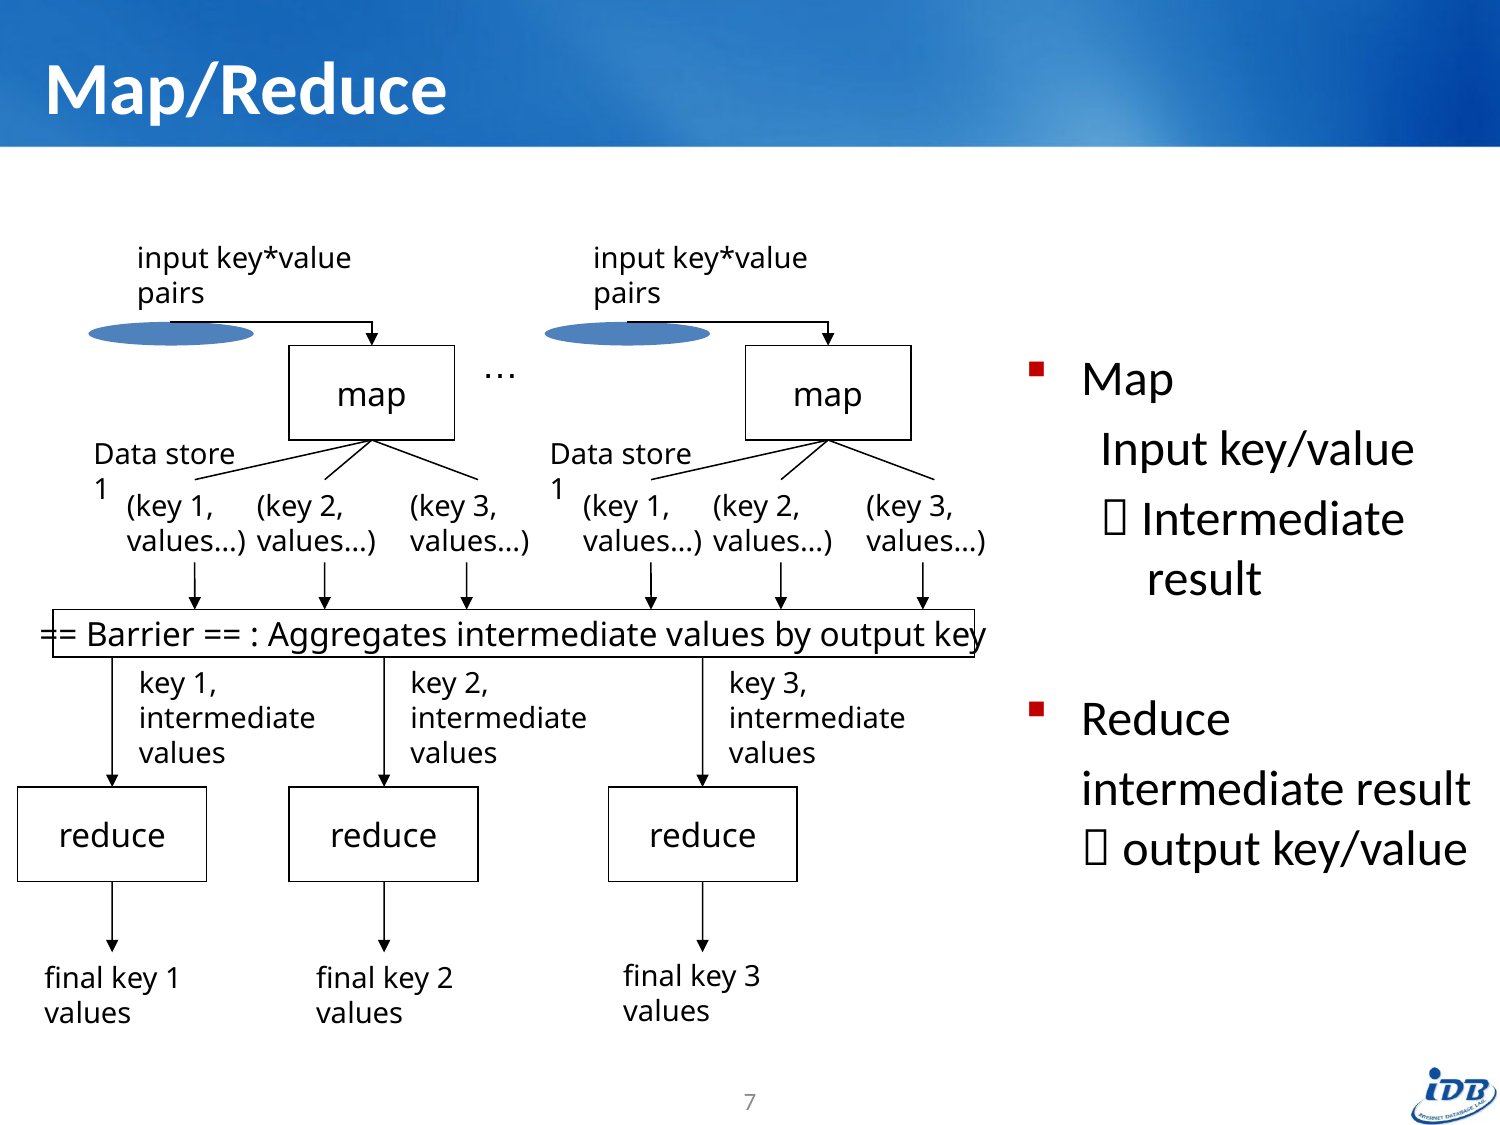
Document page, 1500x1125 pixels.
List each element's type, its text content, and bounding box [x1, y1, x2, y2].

title Map/Reduce [29, 19, 1471, 149]
slide_number 7 [684, 1082, 816, 1118]
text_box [17, 231, 1018, 1038]
picture [0, 0, 1500, 1125]
text_box Map Input key/value  Intermediate result Reduce intermediate result  output key/value [1009, 338, 1500, 1087]
